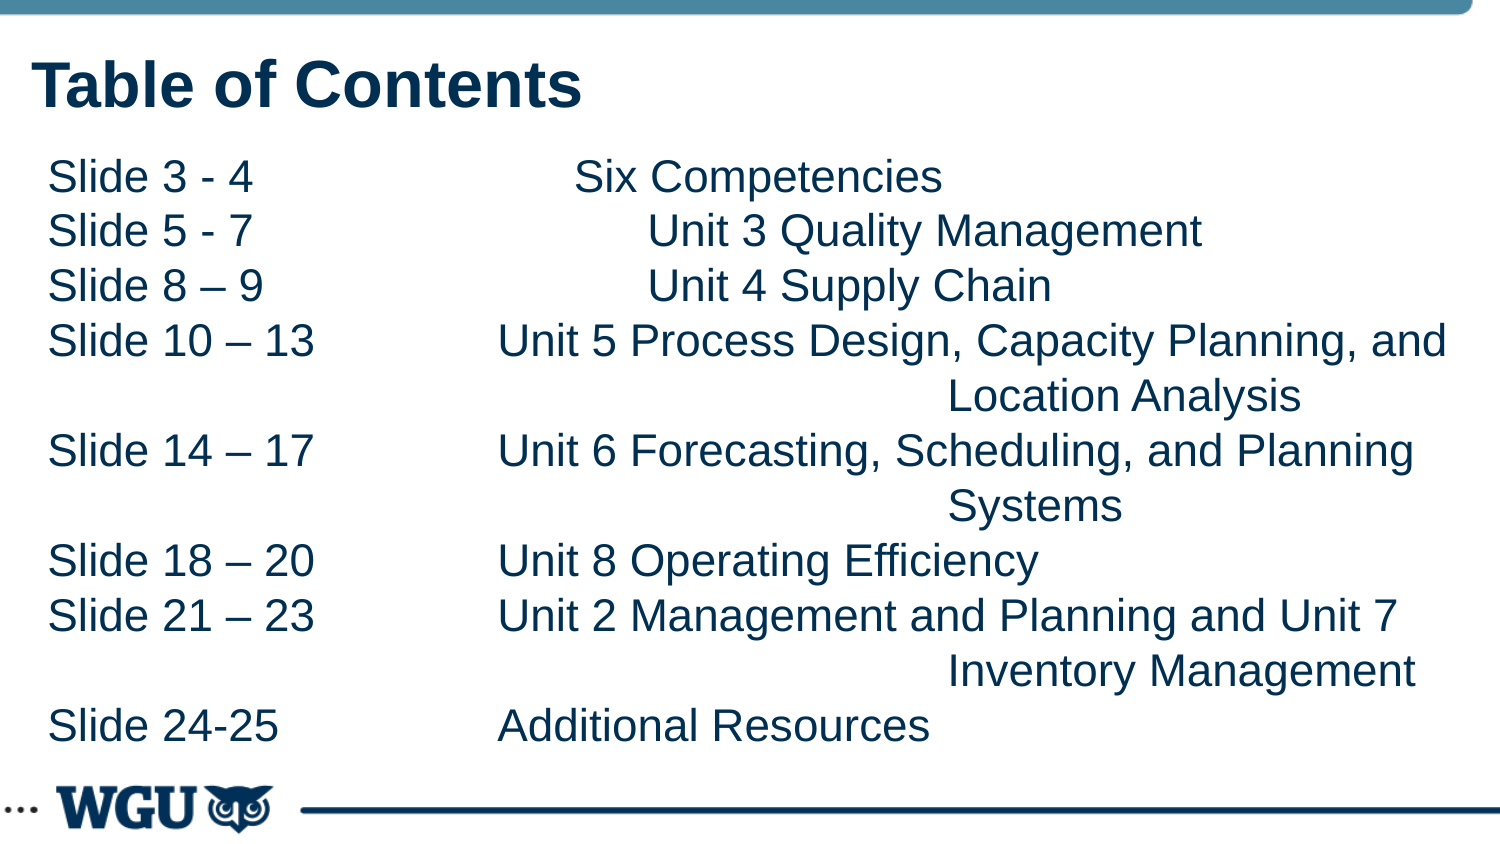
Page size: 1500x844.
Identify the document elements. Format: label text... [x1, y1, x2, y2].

title Slide 3 - 4 Six Competencies Slide 5 - 7 Unit 3 Quality Management Slide 8 – 9 Unit 4 Supply Chain Slide 10 – 13 Unit 5 Process Design, Capacity Planning, and Location Analysis Slide 14 – 17 Unit 6 Forecasting, Scheduling, and Planning Systems Slide 18 – 20 Unit 8 Operating Efficiency Slide 21 – 23 Unit 2 Management and Planning and Unit 7 Inventory Management Slide 24-25 Additional Resources [32, 134, 1468, 762]
list Table of Contents [16, 32, 1422, 111]
